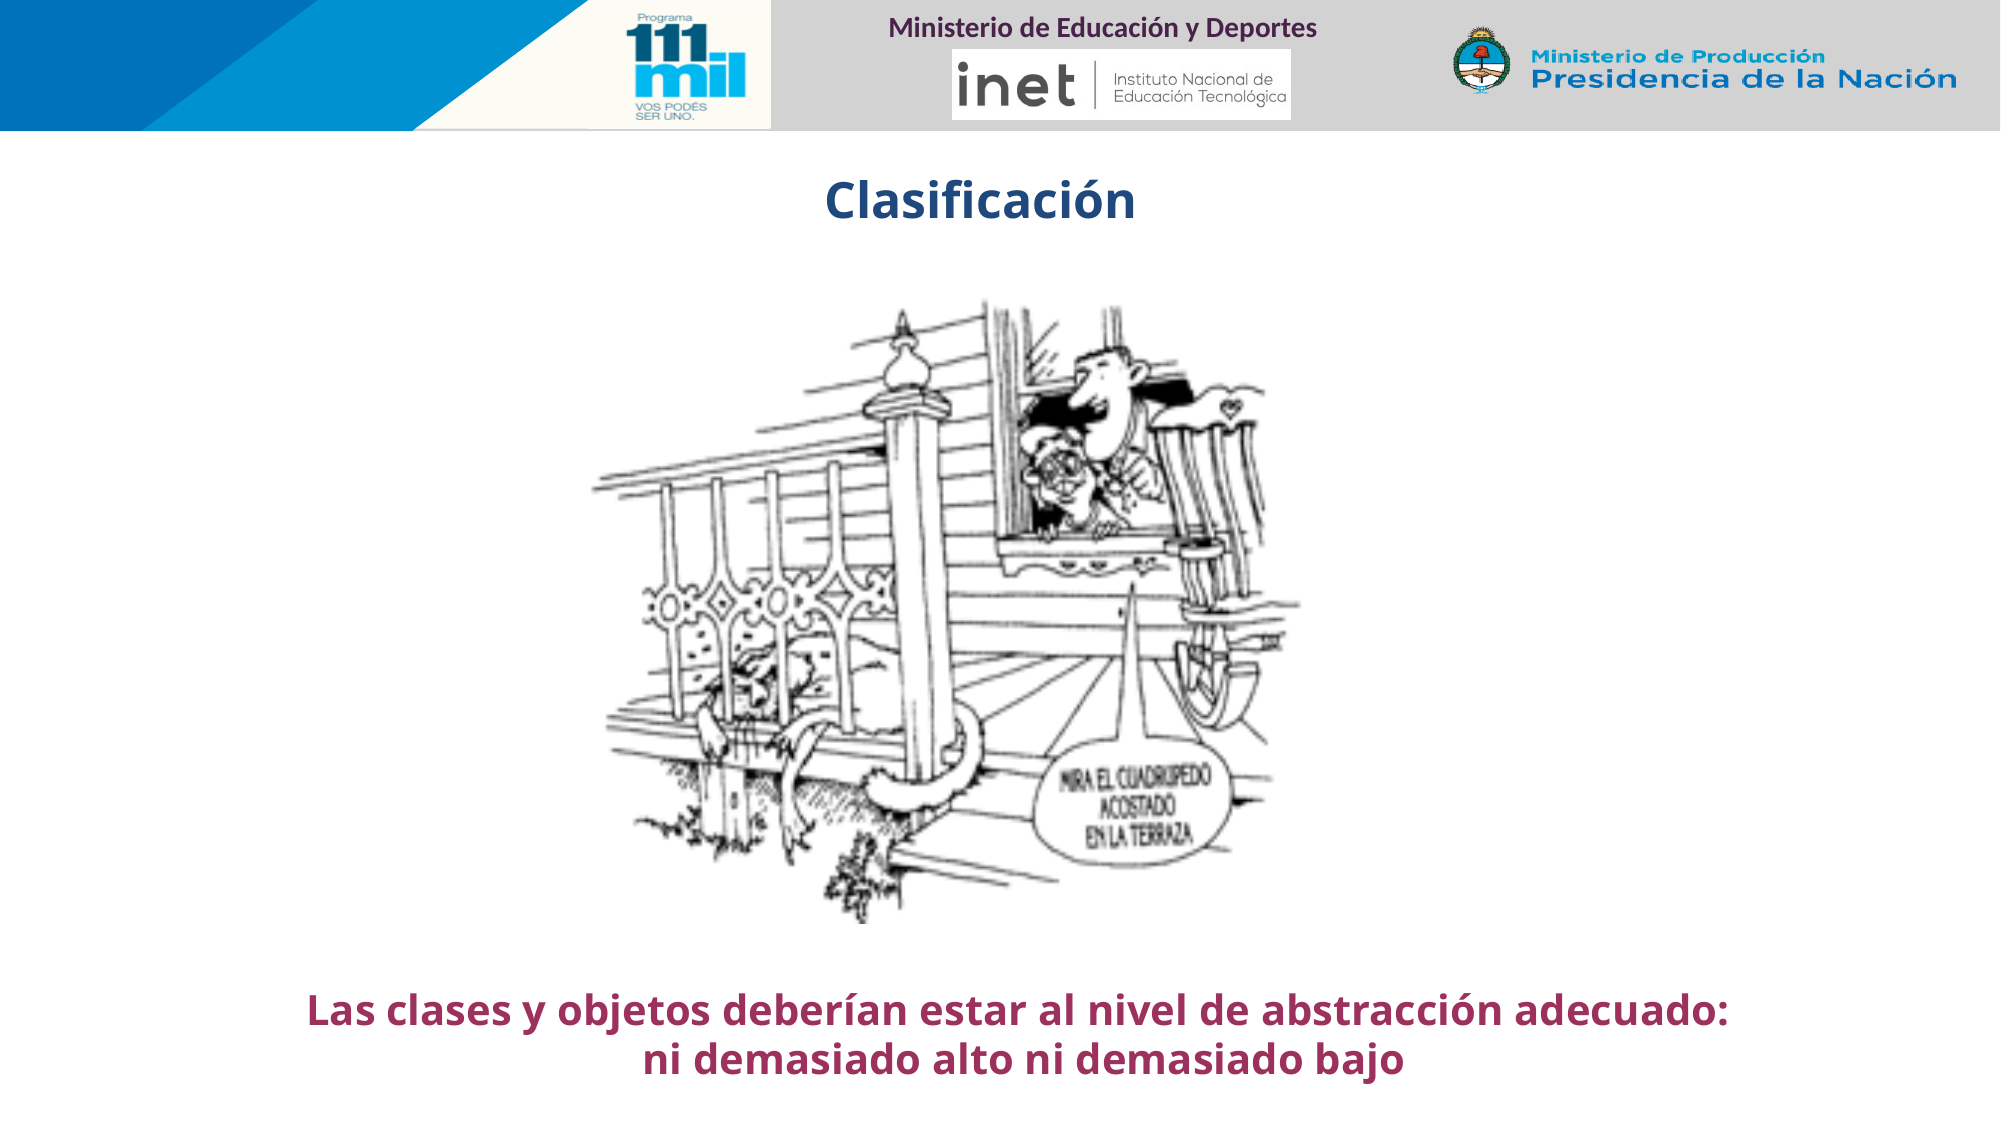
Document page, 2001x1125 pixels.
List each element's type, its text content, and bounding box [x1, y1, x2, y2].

picture [587, 1, 769, 129]
picture [1453, 26, 1956, 94]
picture [527, 296, 1355, 924]
text_box Clasificación [813, 163, 1149, 235]
text_box Las clases y objetos deberían estar al nivel de abstracción adecuado: ni demasiado alto ni demasiado bajo [54, 975, 1993, 1091]
